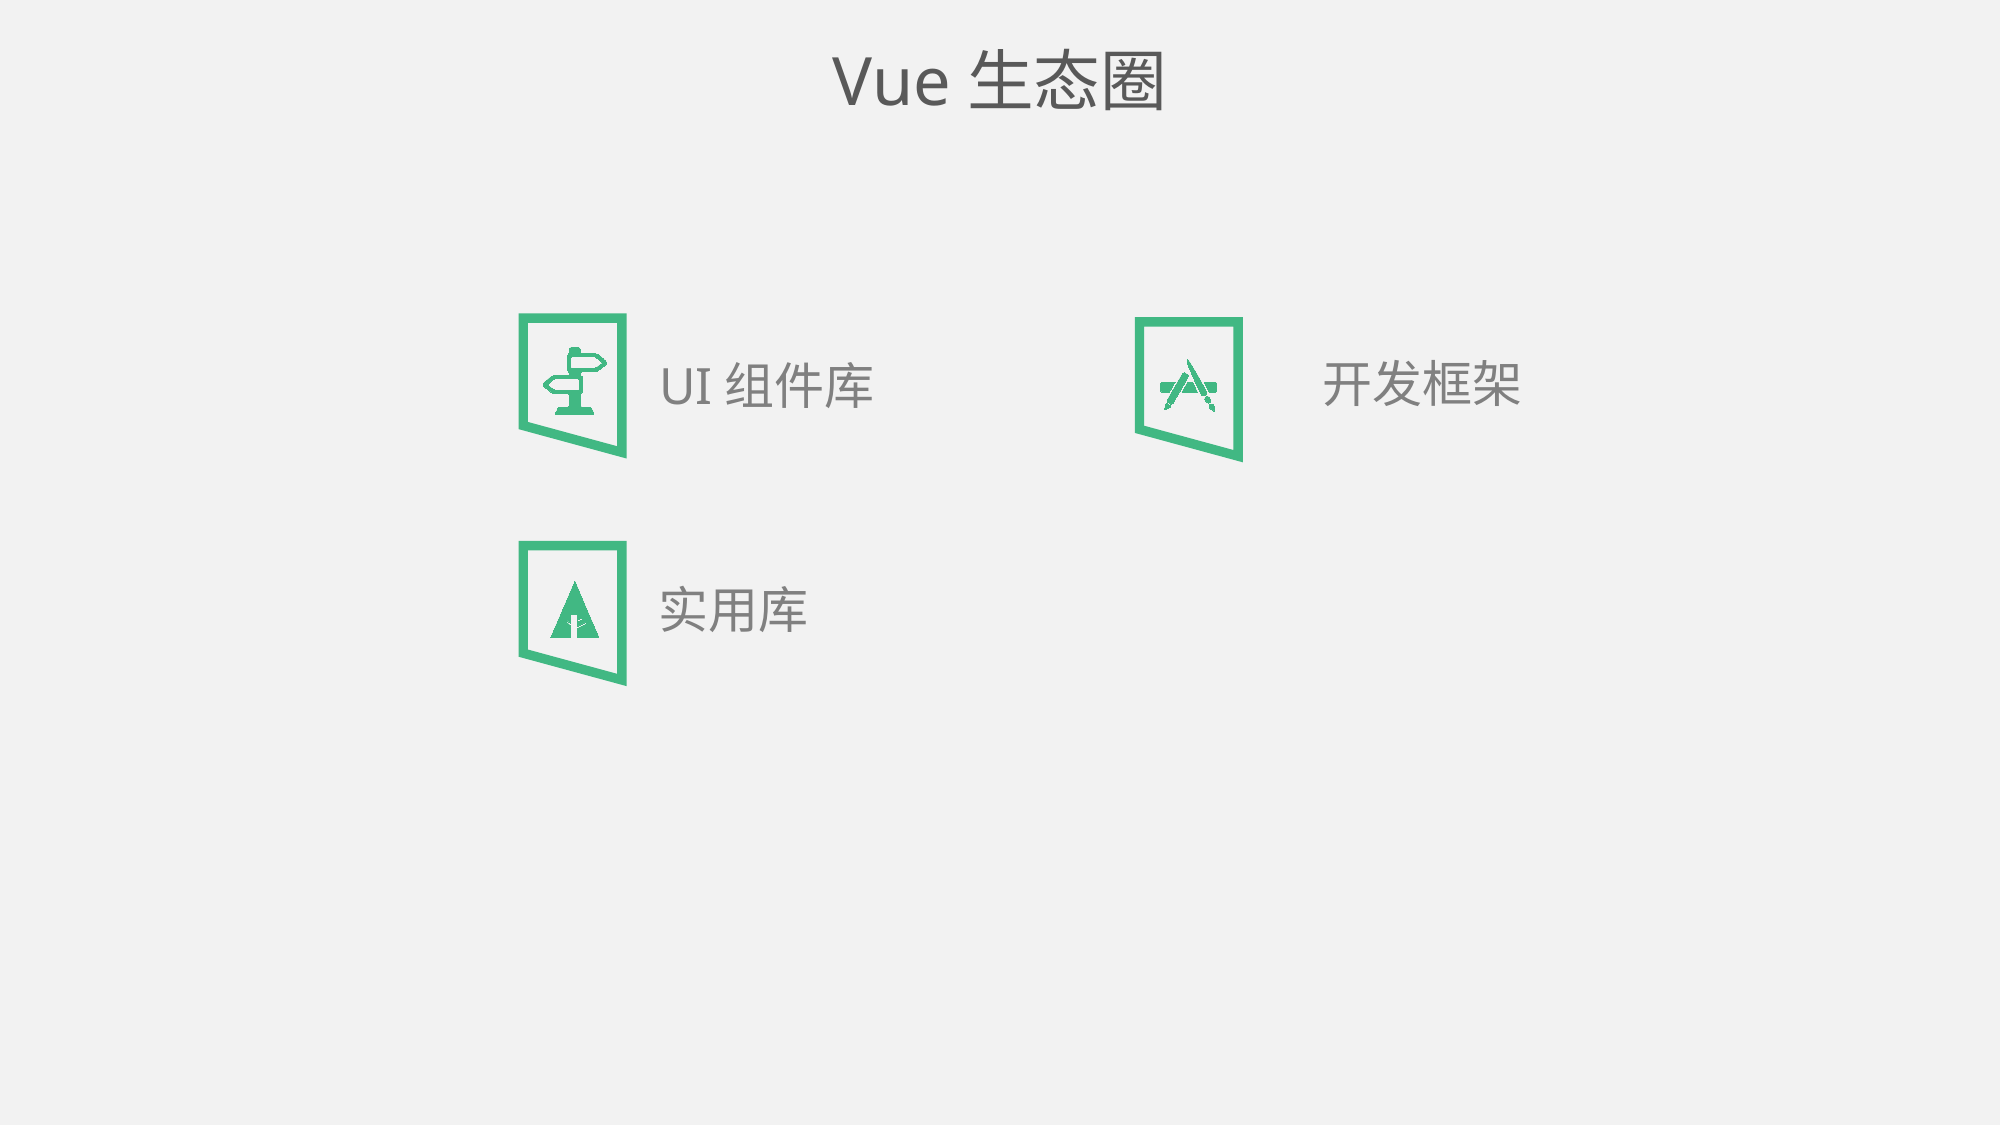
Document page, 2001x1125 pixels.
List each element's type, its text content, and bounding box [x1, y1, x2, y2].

text_box UI组件库 [644, 347, 1057, 423]
text_box [543, 347, 607, 415]
text_box [550, 581, 599, 638]
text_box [1160, 358, 1217, 412]
text_box Vue生态圈 [817, 31, 1183, 127]
text_box [1138, 320, 1240, 458]
text_box [522, 317, 623, 454]
text_box 实用库 [643, 571, 1056, 647]
text_box 开发框架 [1307, 345, 1746, 421]
text_box [522, 544, 623, 682]
